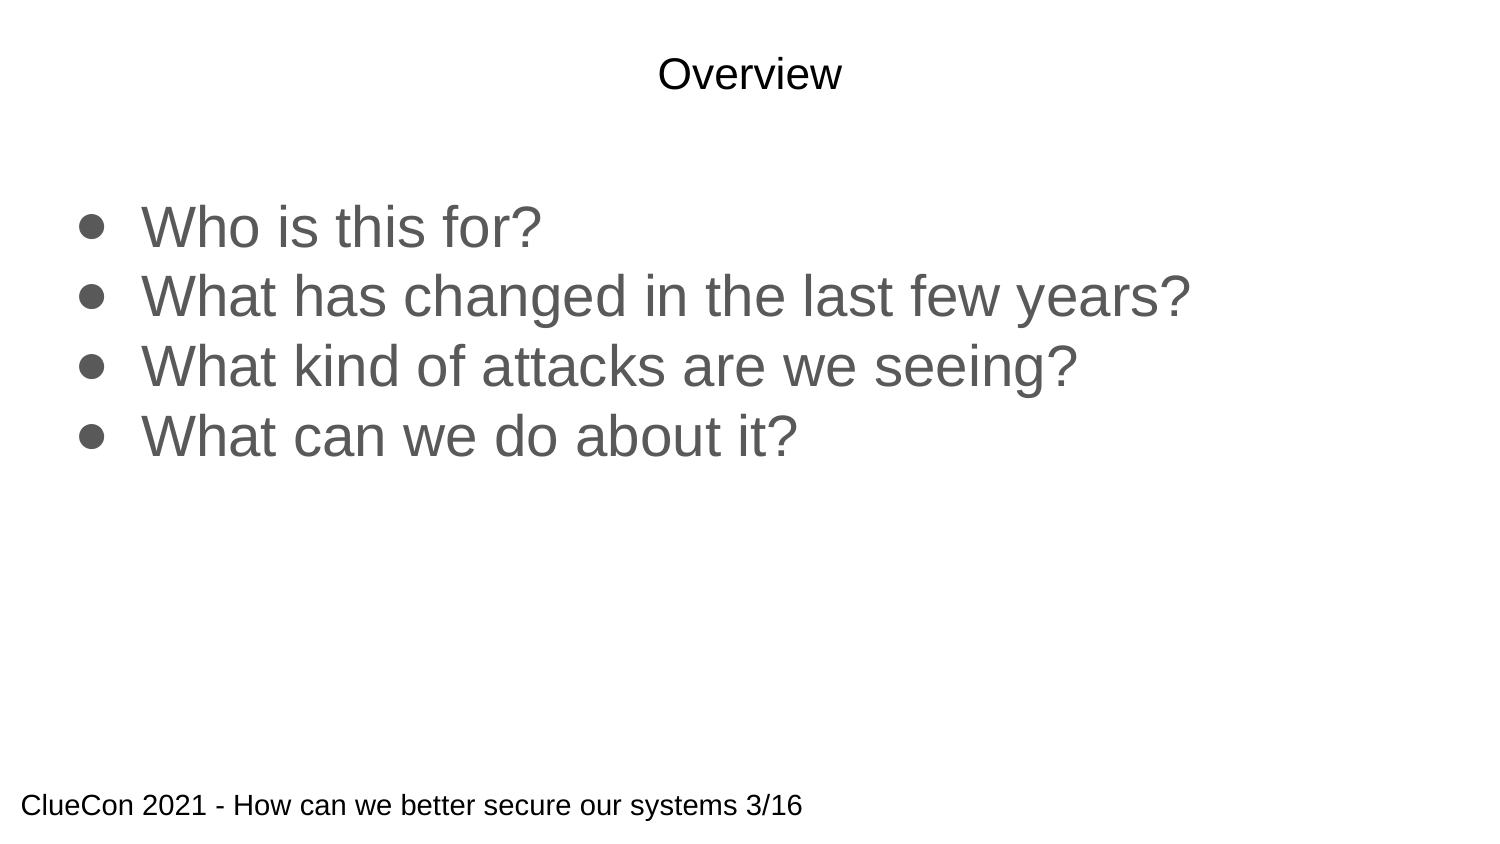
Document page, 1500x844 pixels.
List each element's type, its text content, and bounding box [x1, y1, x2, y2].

title Overview [51, 29, 1449, 114]
subtitle Who is this for? What has changed in the last few years? What kind of attacks are we seeing? What can we do about it? [51, 173, 1449, 644]
text_box ClueCon 2021 - How can we better secure our systems 3/16 [5, 771, 1472, 837]
